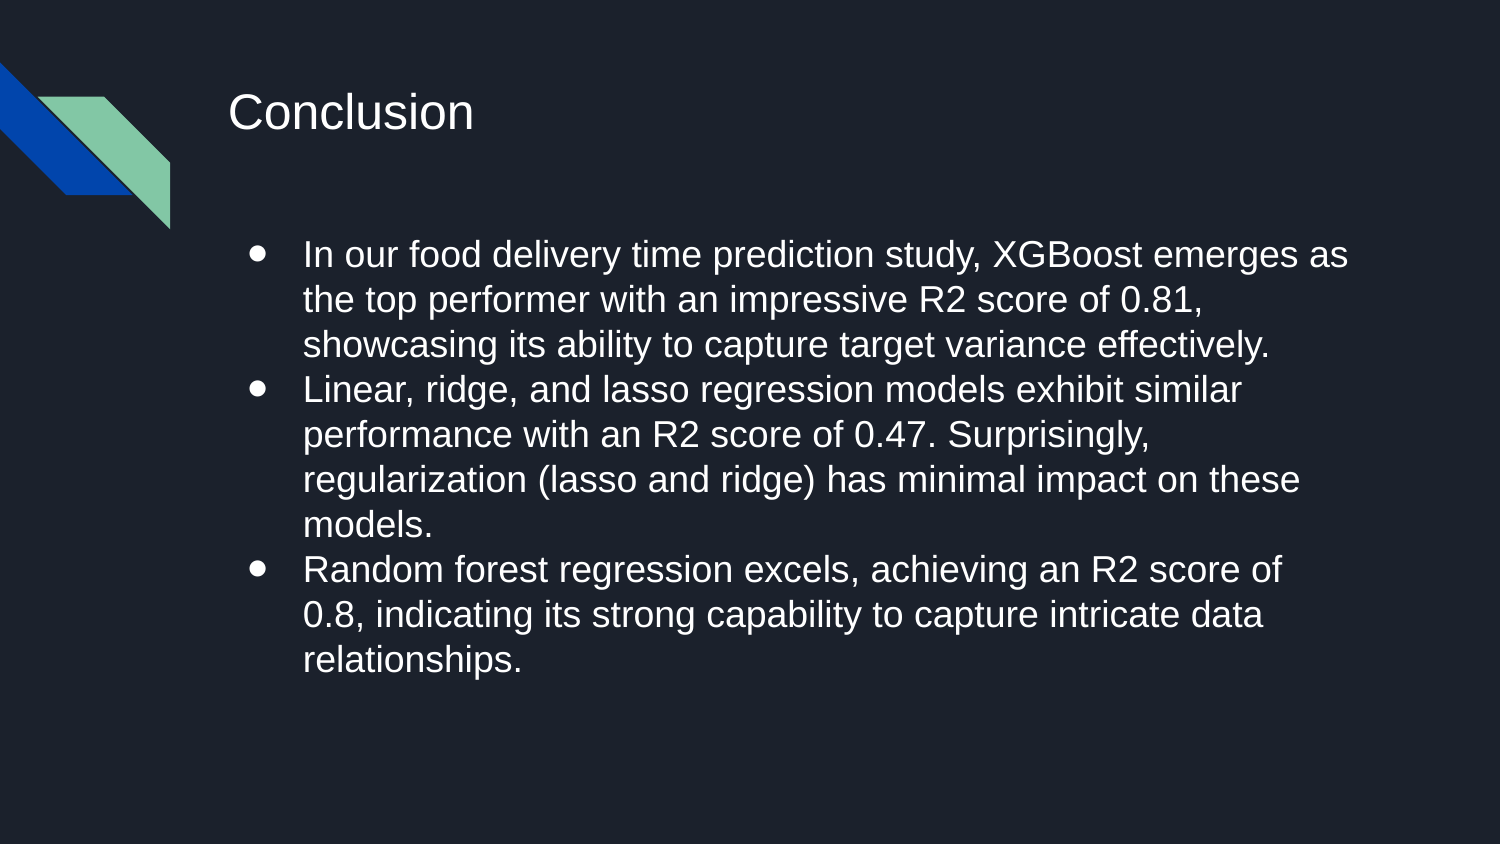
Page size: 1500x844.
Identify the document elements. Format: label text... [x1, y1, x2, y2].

list In our food delivery time prediction study, XGBoost emerges as the top performer with an impressive R2 score of 0.81, showcasing its ability to capture target variance effectively. Linear, ridge, and lasso regression models exhibit similar performance with an R2 score of 0.47. Surprisingly, regularization (lasso and ridge) has minimal impact on these models. Random forest regression excels, achieving an R2 score of 0.8, indicating its strong capability to capture intricate data relationships. [212, 214, 1368, 735]
title Conclusion [212, 64, 1368, 214]
